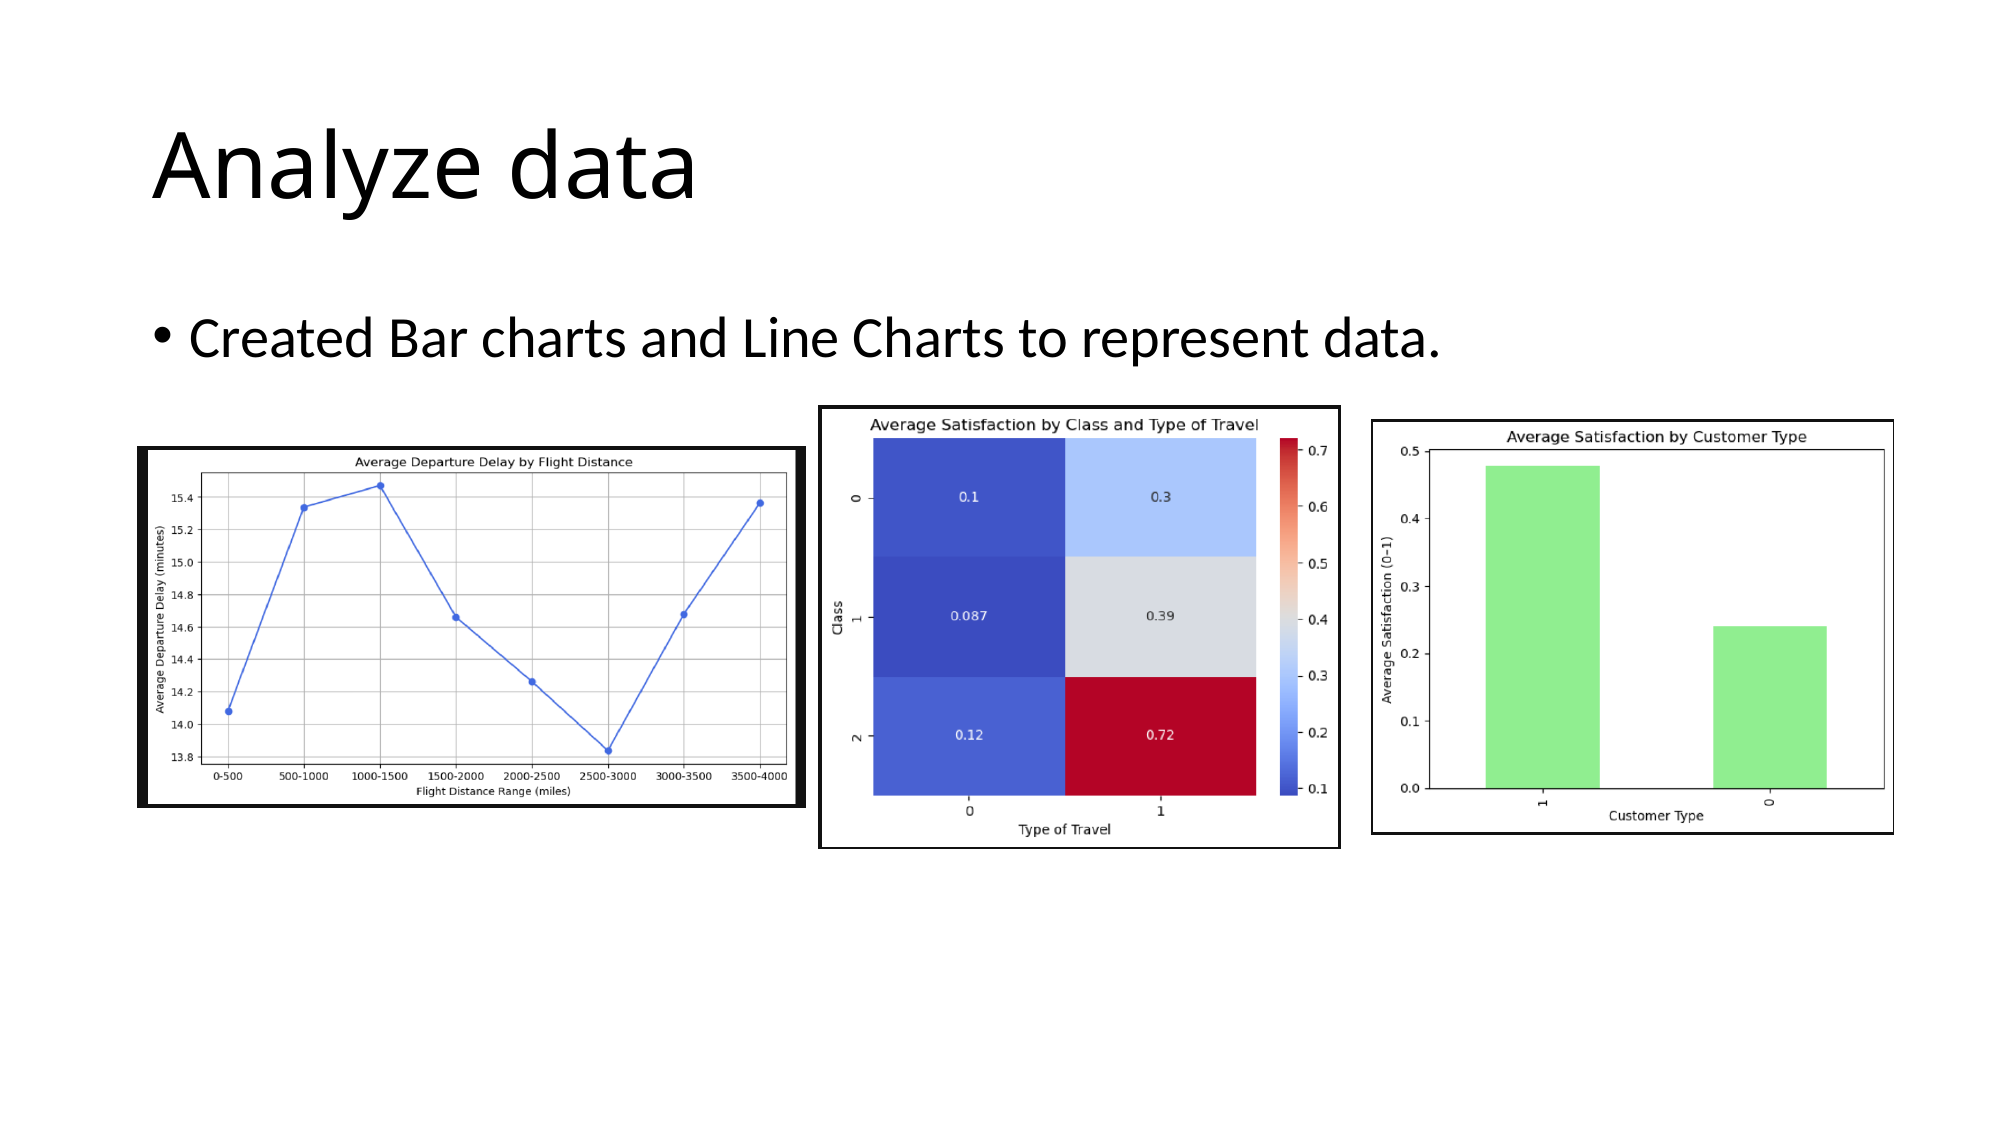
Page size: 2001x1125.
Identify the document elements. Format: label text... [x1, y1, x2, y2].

list Created Bar charts and Line Charts to represent data. [137, 299, 1863, 1014]
picture [1371, 419, 1894, 835]
picture [137, 446, 806, 808]
picture [818, 405, 1341, 849]
title Analyze data [137, 59, 1863, 278]
